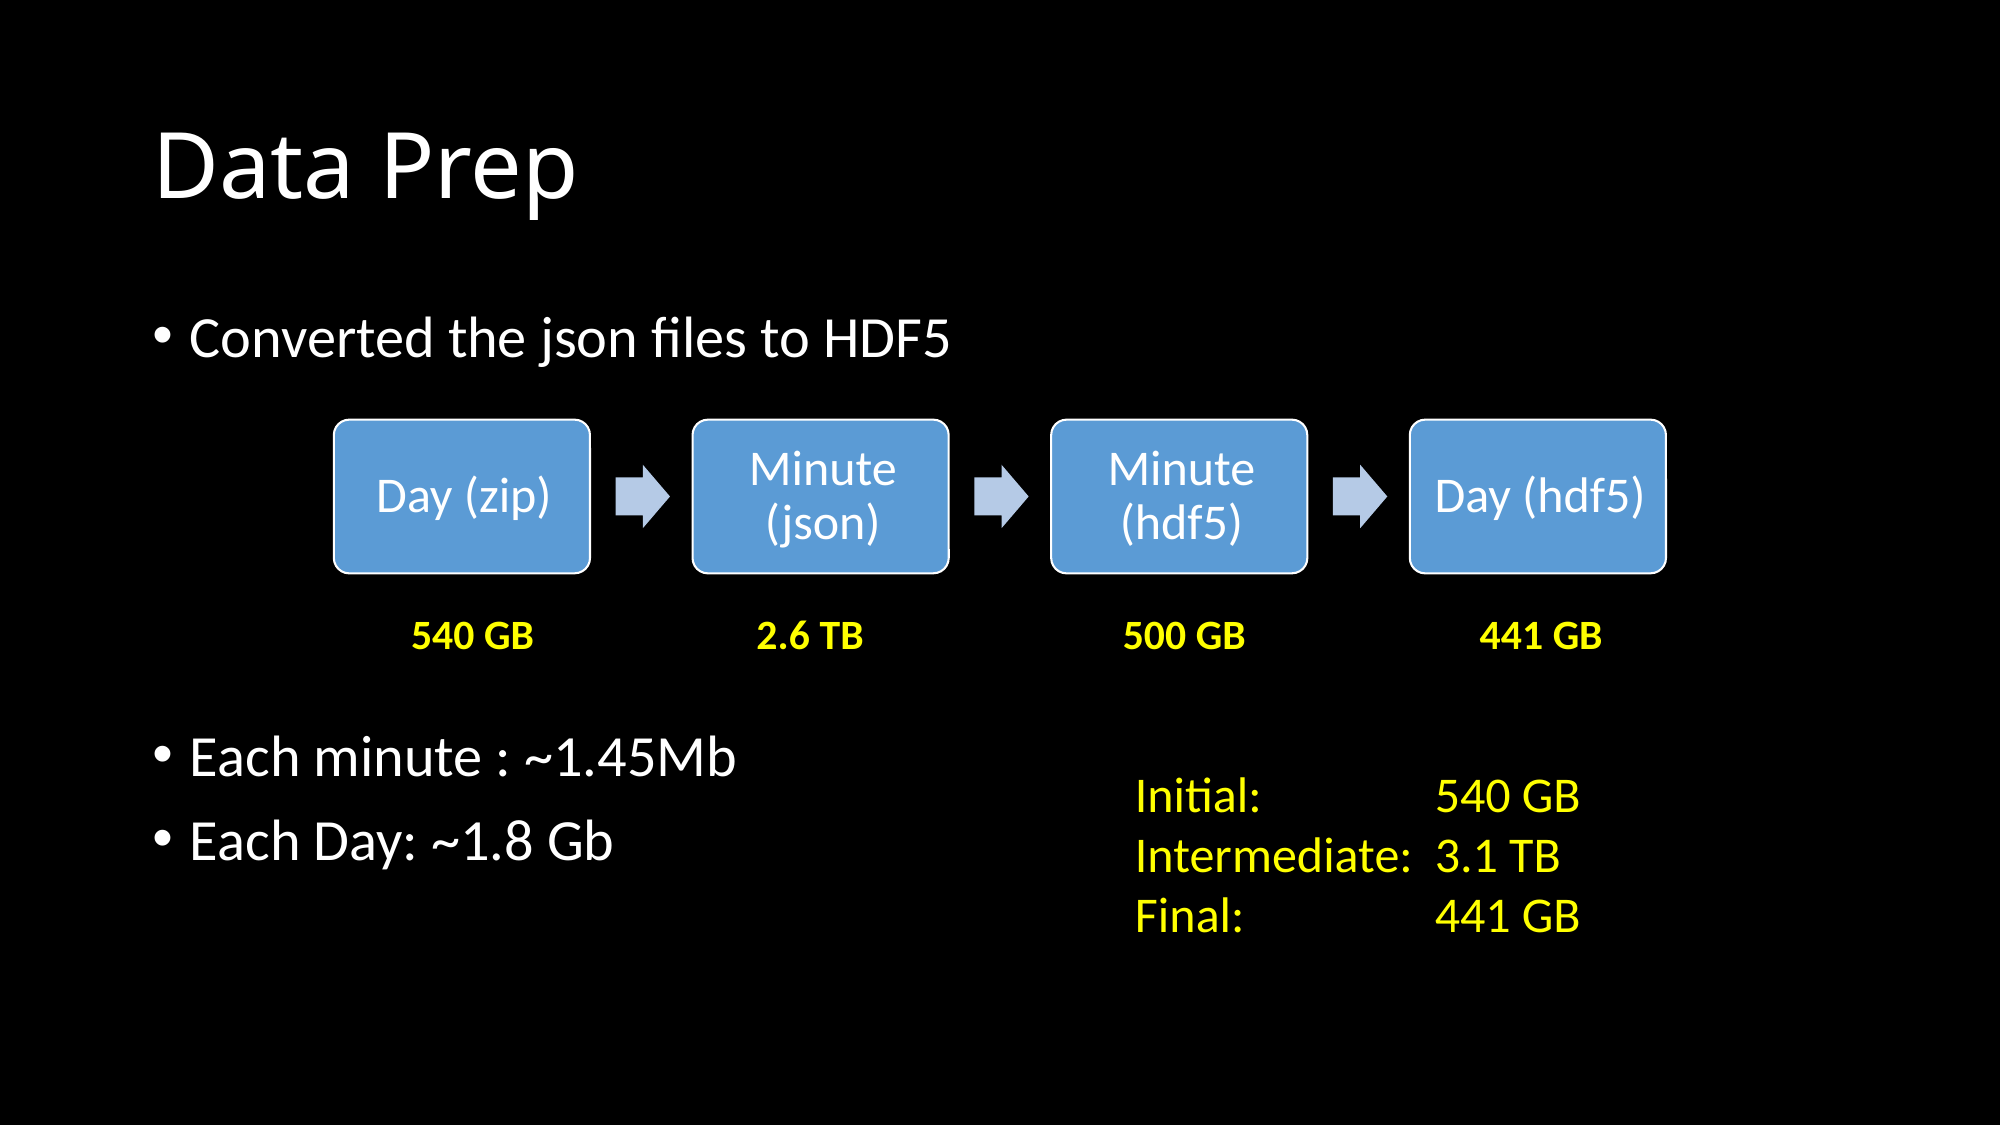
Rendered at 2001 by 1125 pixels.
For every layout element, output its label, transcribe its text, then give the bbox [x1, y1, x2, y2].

text_box Initial: 540 GB Intermediate: 3.1 TB Final: 441 GB [1120, 755, 1667, 951]
list Converted the json files to HDF5 Each minute : ~1.45Mb Each Day: ~1.8 Gb [137, 299, 1863, 1014]
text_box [333, 332, 1667, 661]
title Data Prep [137, 59, 1863, 278]
text_box 540 GB 2.6 TB 500 GB 441 GB [141, 600, 1840, 665]
